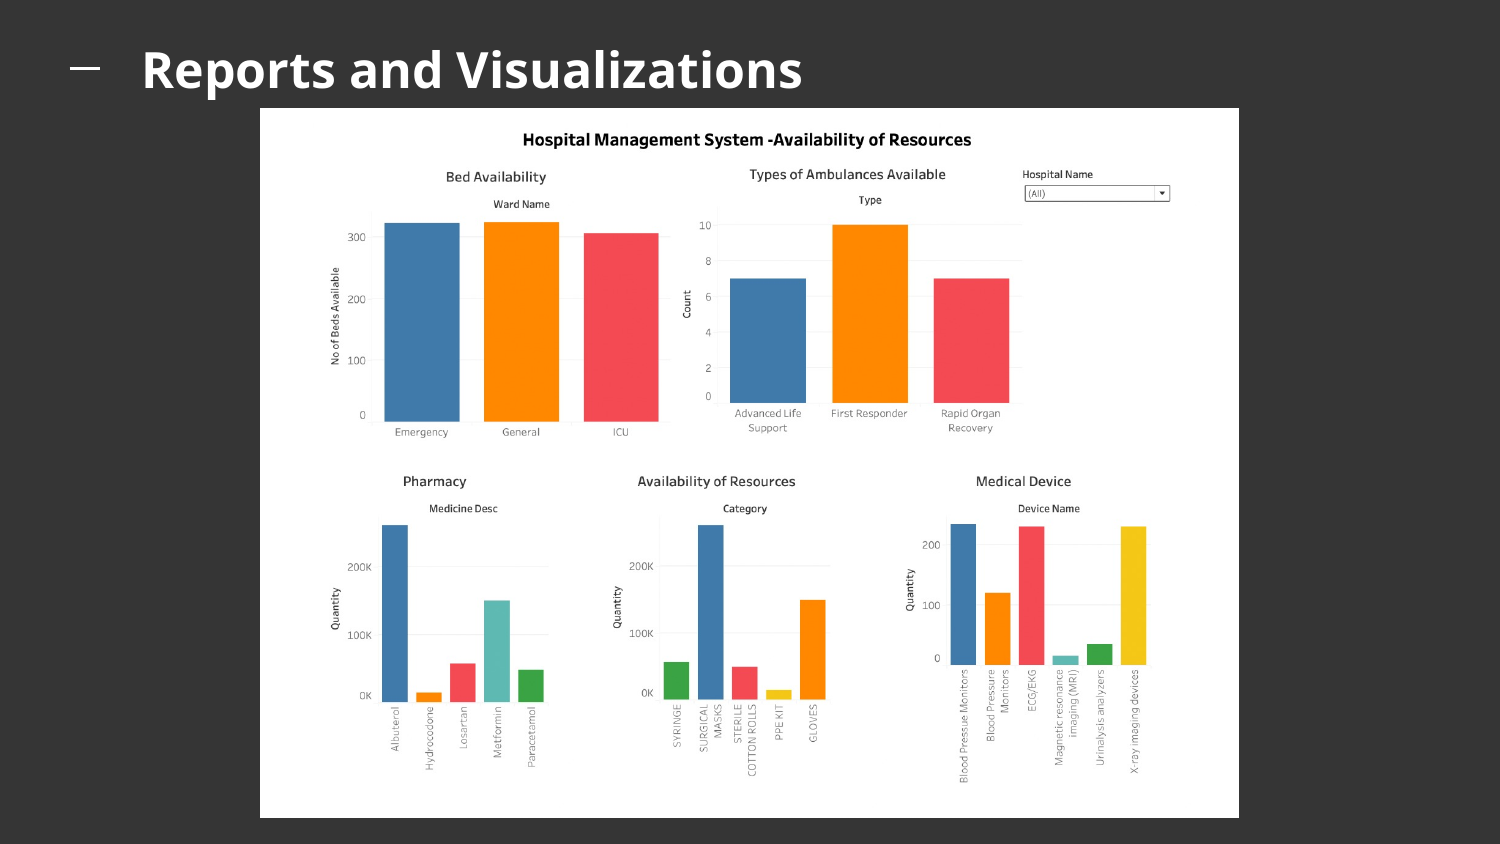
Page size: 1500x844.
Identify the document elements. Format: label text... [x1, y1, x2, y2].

picture [260, 107, 1240, 819]
text_box Reports and Visualizations [126, 23, 967, 114]
